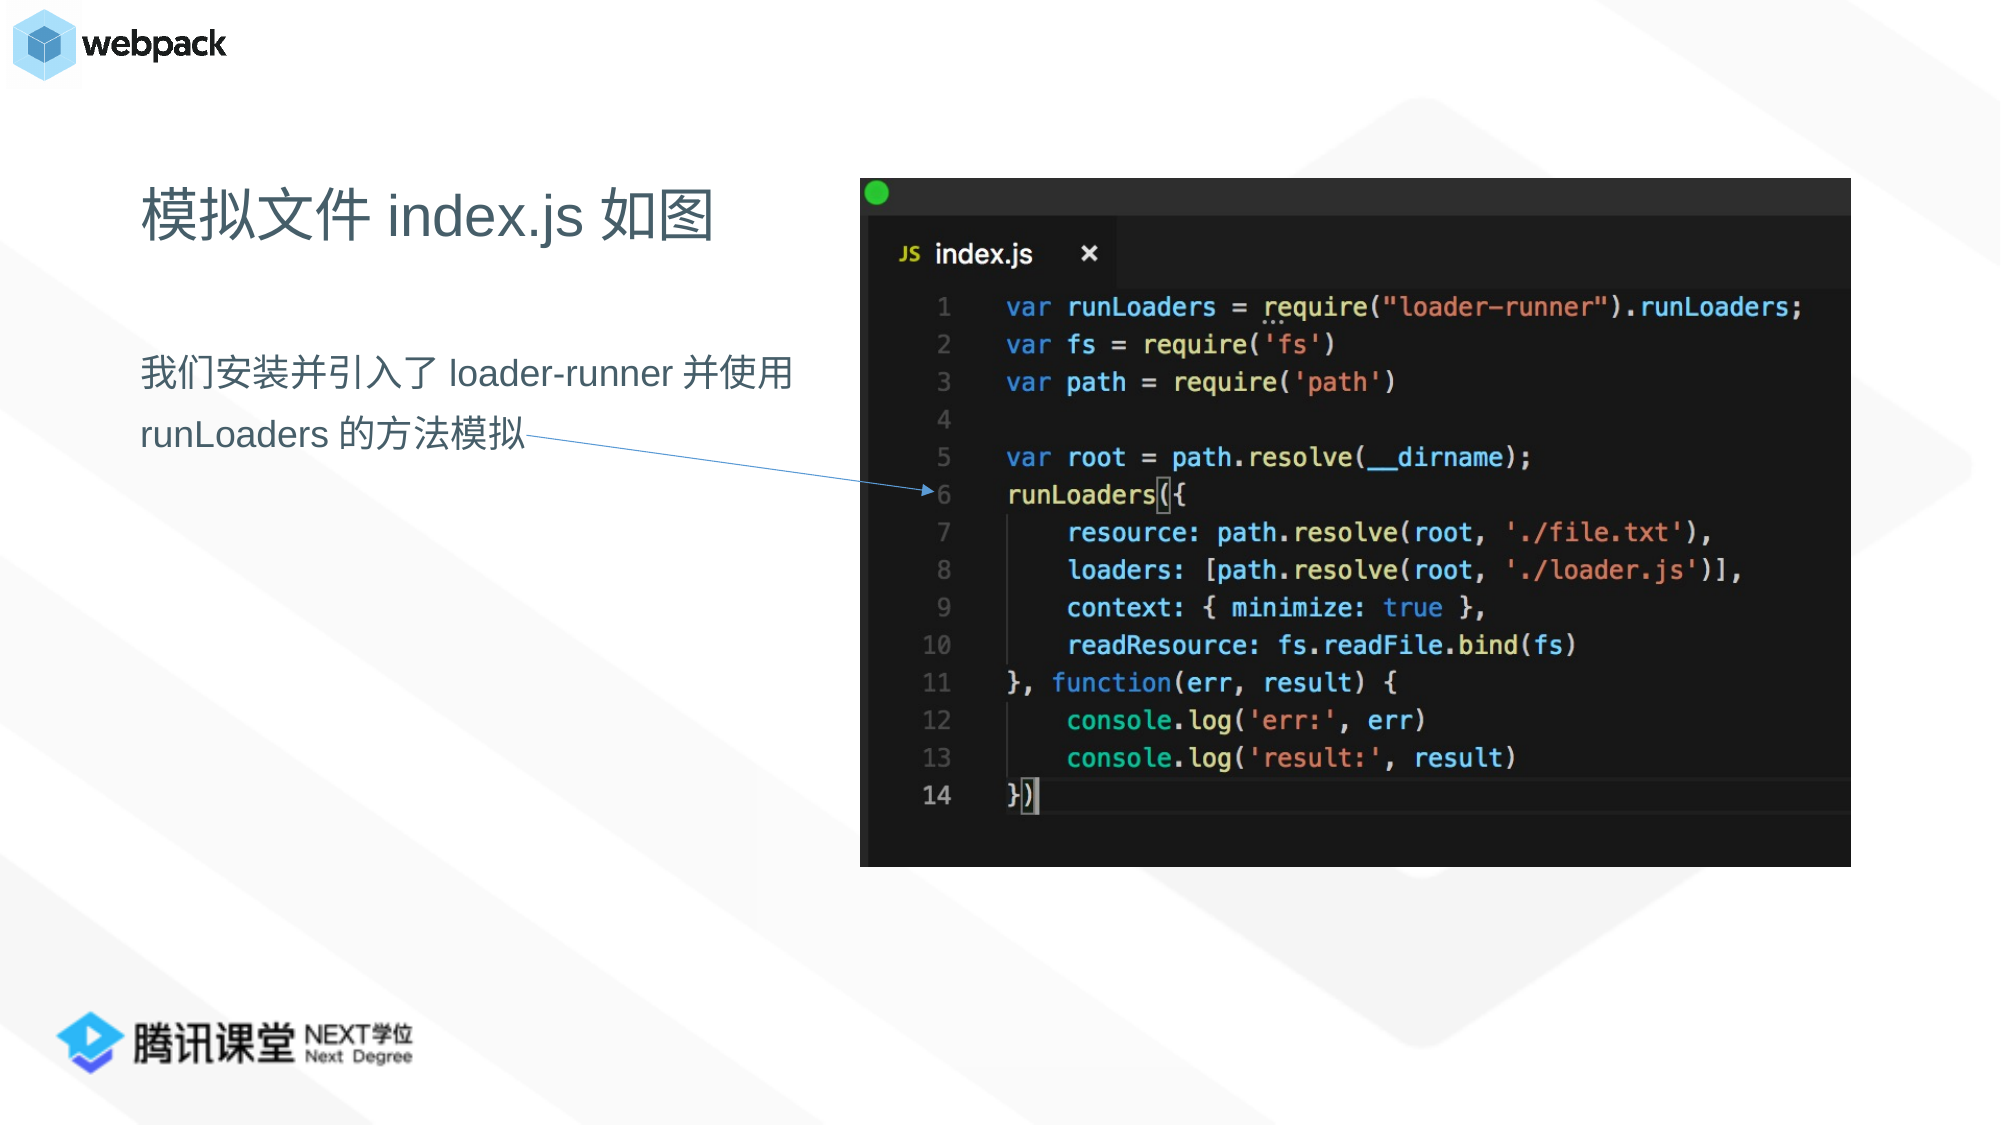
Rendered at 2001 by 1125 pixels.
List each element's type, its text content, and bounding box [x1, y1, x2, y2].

list 模拟文件index.js如图 我们安装并引入了loader-runner并使用 runLoaders的方法模拟 [125, 178, 1851, 937]
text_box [526, 435, 935, 492]
picture [6, 0, 232, 89]
picture [860, 178, 1851, 867]
